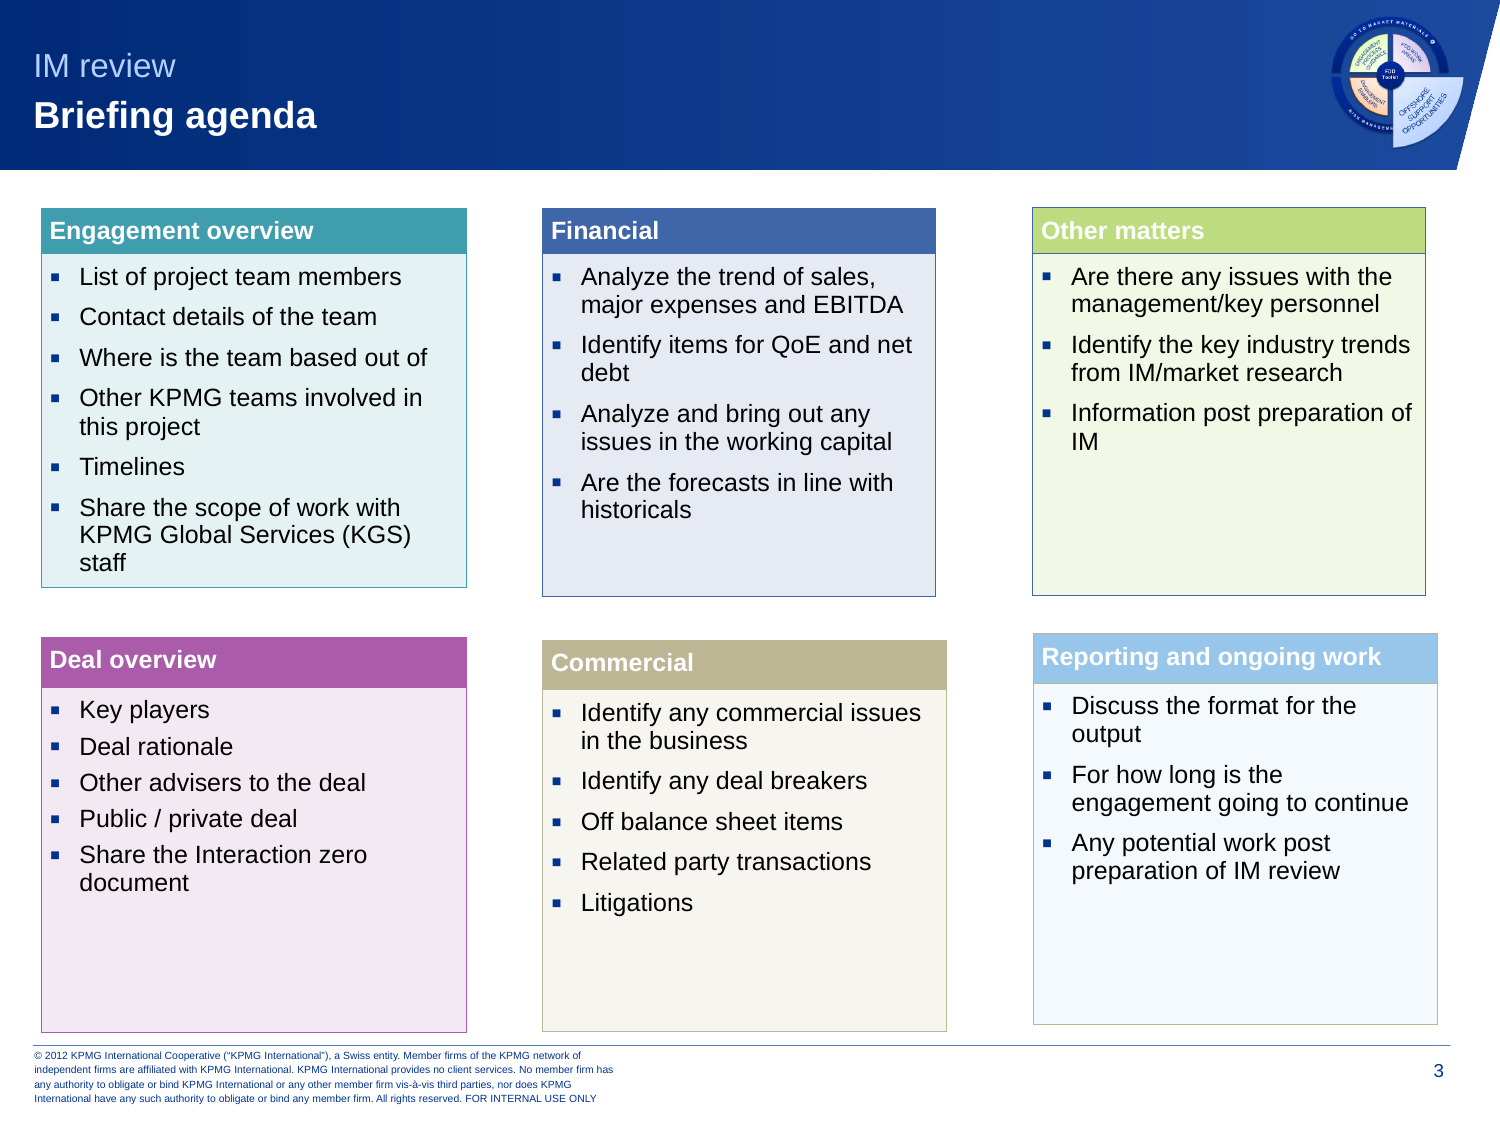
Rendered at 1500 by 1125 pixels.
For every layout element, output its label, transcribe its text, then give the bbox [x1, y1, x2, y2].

title IM review Briefing agenda [33, 18, 1324, 150]
table_header Engagement overview [42, 209, 466, 253]
table_header Financial [543, 209, 935, 253]
table_cell Are there any issues with the management/key personnel Identify the key industry trends from IM/market research Information post preparation of IM [1033, 254, 1425, 595]
picture [1328, 15, 1466, 152]
table_header Other matters [1033, 208, 1425, 253]
table_cell Key players Deal rationale Other advisers to the deal Public / private deal Share the Interaction zero document [42, 688, 466, 1032]
table_header Reporting and ongoing work [1034, 634, 1437, 683]
table_cell List of project team members Contact details of the team Where is the team based out of Other KPMG teams involved in this project Timelines Share the scope of work with KPMG Global Services (KGS) staff [42, 254, 466, 587]
table_header Commercial [543, 641, 946, 689]
table_cell Discuss the format for the output For how long is the engagement going to continue Any potential work post preparation of IM review [1034, 684, 1437, 1024]
table_cell Analyze the trend of sales, major expenses and EBITDA Identify items for QoE and net debt Analyze and bring out any issues in the working capital Are the forecasts in line with historicals [543, 254, 935, 596]
table_cell Identify any commercial issues in the business Identify any deal breakers Off balance sheet items Related party transactions Litigations [543, 690, 946, 1031]
table_header Deal overview [42, 638, 466, 687]
